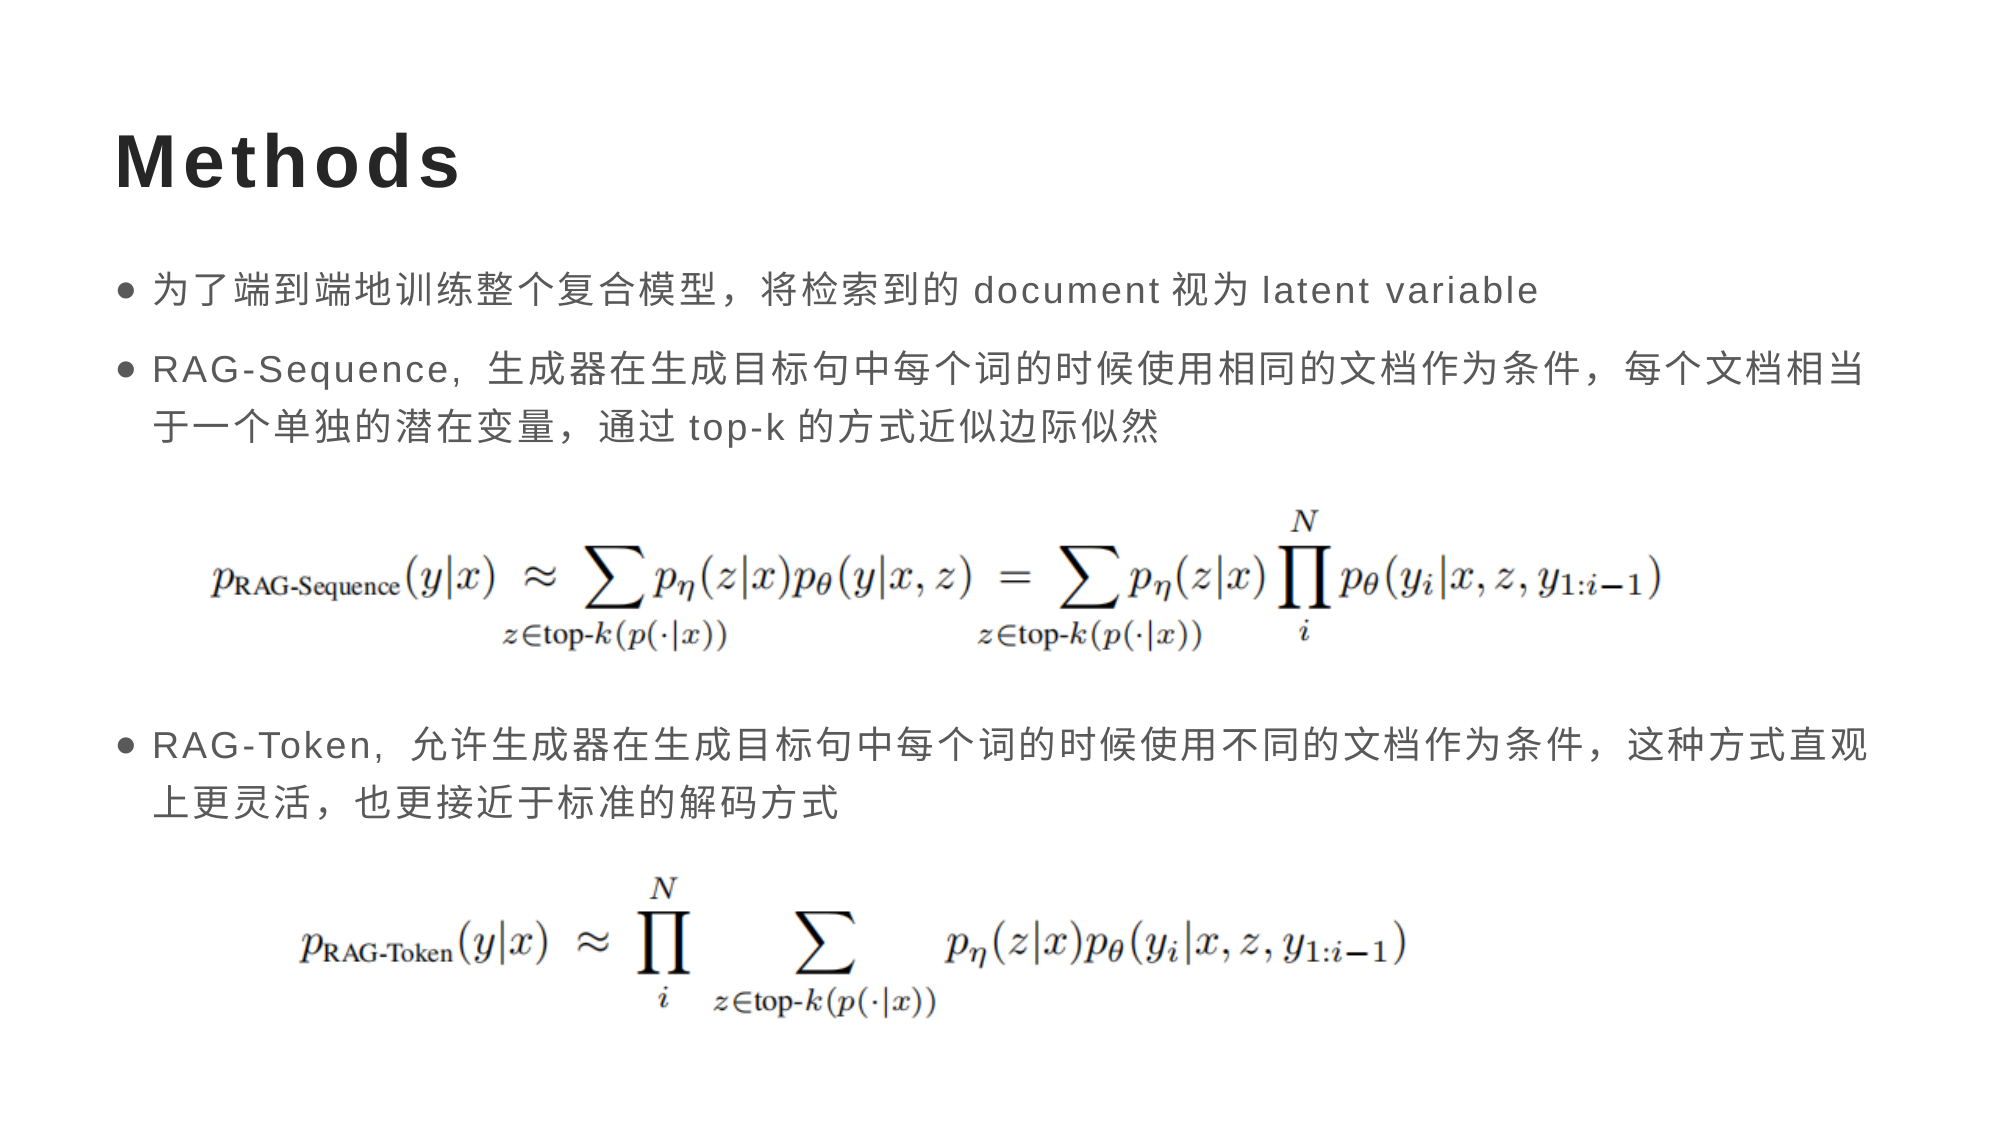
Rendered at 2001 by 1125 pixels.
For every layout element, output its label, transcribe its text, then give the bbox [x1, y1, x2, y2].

title Methods [99, 99, 1900, 216]
picture [262, 860, 1459, 1045]
picture [166, 488, 1728, 694]
list 为了端到端地训练整个复合模型，将检索到的document视为latent variable RAG-Sequence, 生成器在生成目标句中每个词的时候使用相同的文档作为条件，每个文档相当于一个单独的潜在变量，通过top-k的方式近似边际似然 RAG-Token, 允许生成器在生成目标句中每个词的时候使用不同的文档作为条件，这种方式直观上更灵活，也更接近于标准的解码方式 [99, 244, 1900, 1026]
